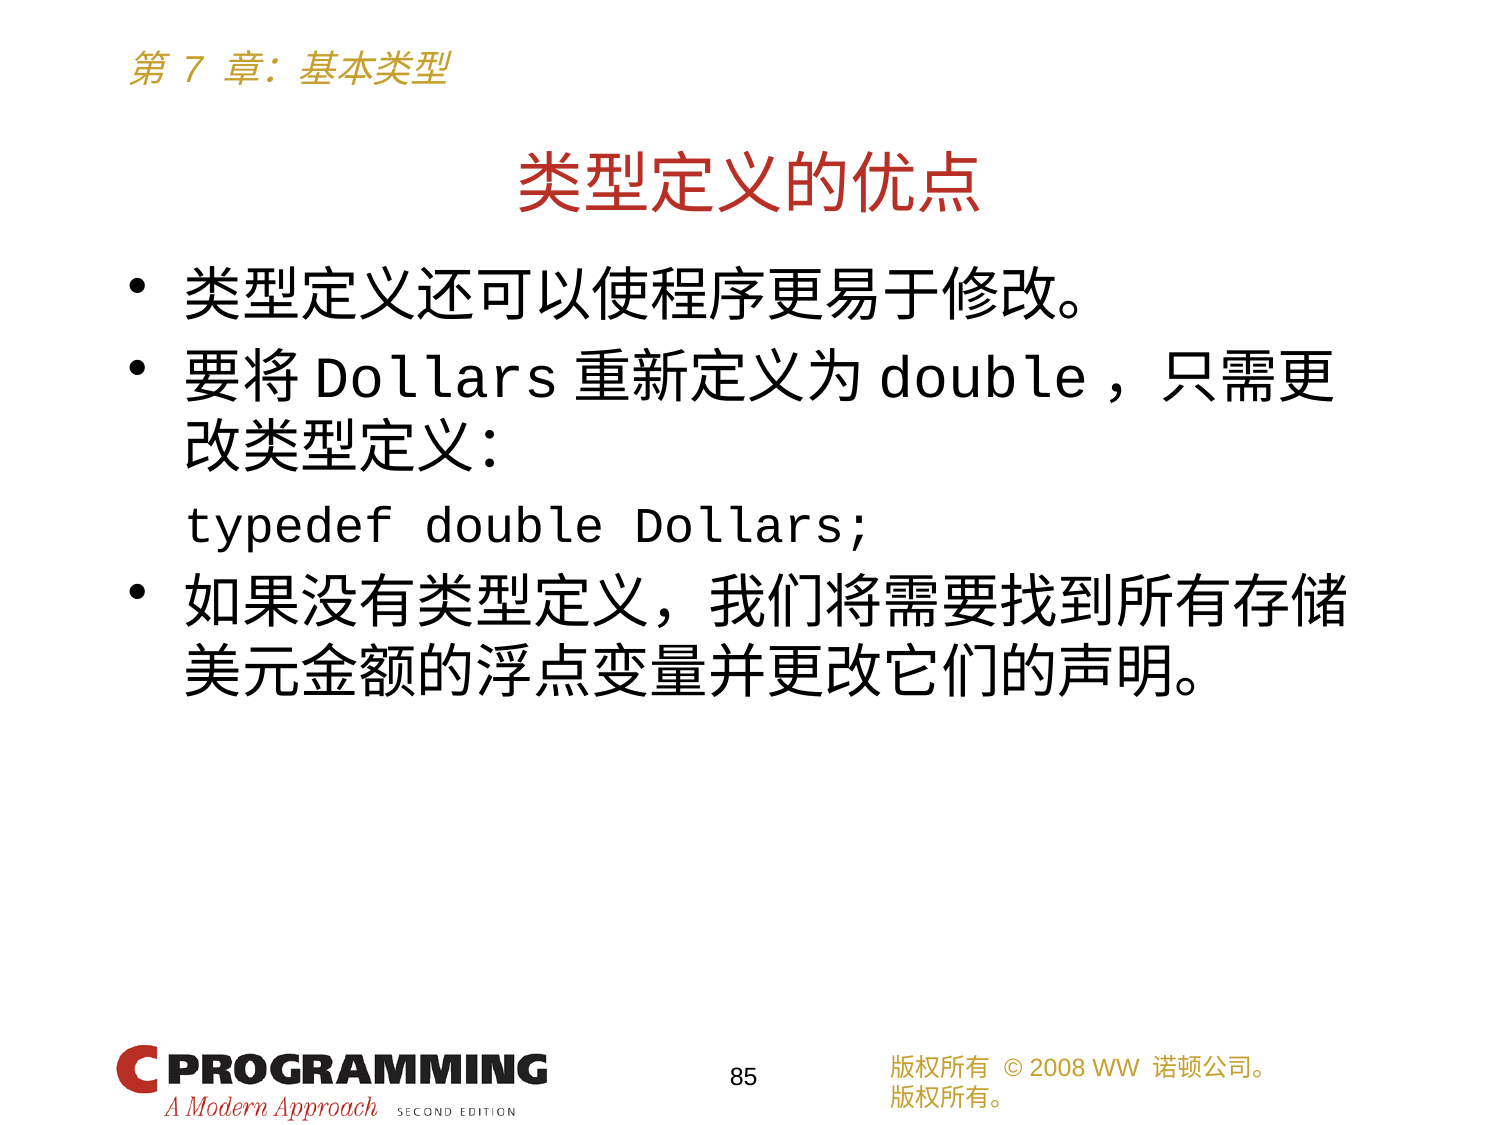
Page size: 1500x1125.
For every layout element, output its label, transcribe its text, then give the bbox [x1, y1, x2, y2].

footer 版权所有 © 2008 WW 诺顿公司。 版权所有。 [874, 1043, 1388, 1119]
list 类型定义还可以使程序更易于修改。 要将Dollars重新定义为double，只需更改类型定义： typedef double Dollars; 如果没有类型定义，我们将需要找到所有存储美元金额的浮点变量并更改它们的声明。 [112, 249, 1388, 1038]
picture [112, 1041, 550, 1123]
slide_number 85 [687, 1049, 801, 1101]
title 类型定义的优点 [112, 125, 1388, 238]
